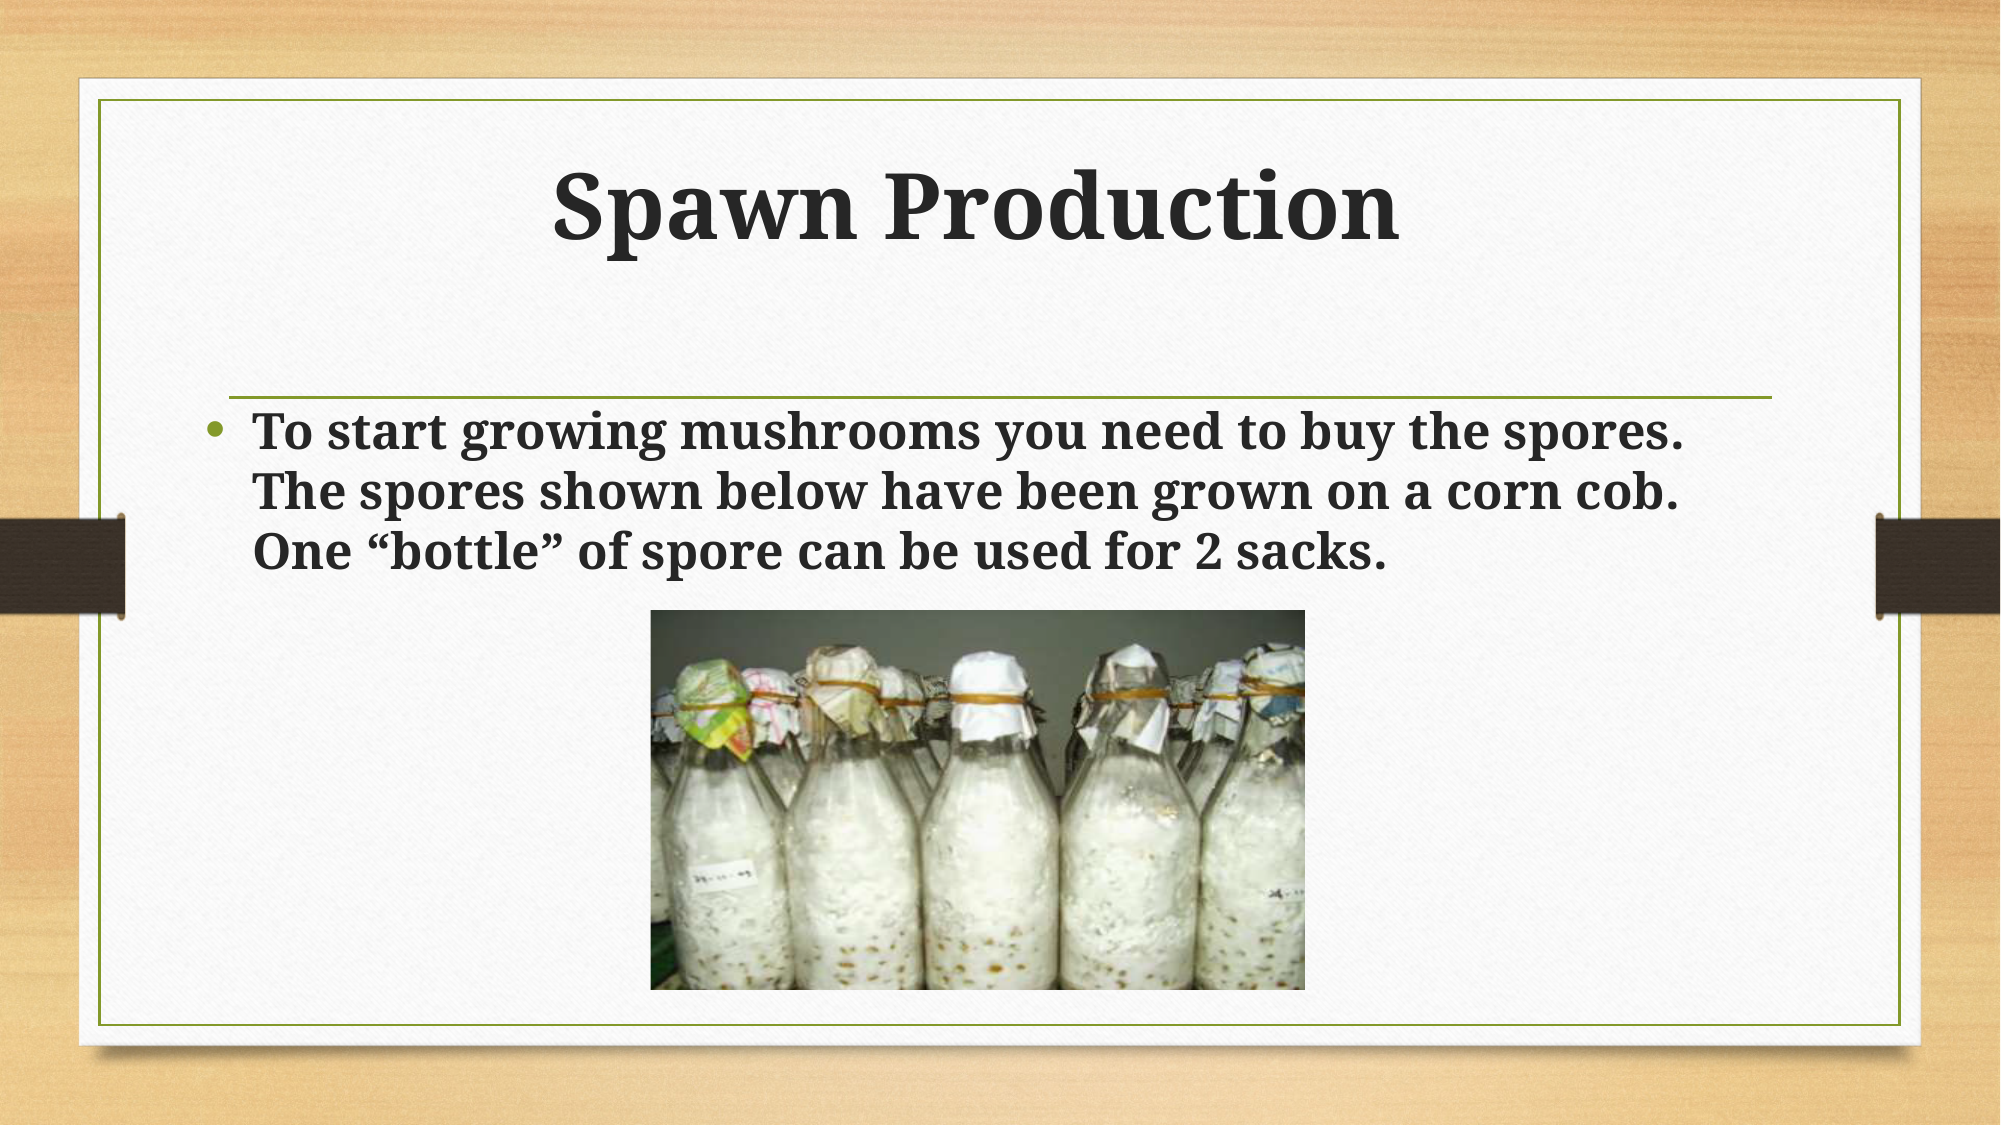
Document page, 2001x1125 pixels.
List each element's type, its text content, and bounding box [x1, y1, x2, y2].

list To start growing mushrooms you need to buy the spores. The spores shown below have been grown on a corn cob. One “bottle” of spore can be used for 2 sacks. [190, 391, 1766, 937]
title Spawn Production [190, 96, 1766, 310]
picture [0, 0, 2001, 1125]
